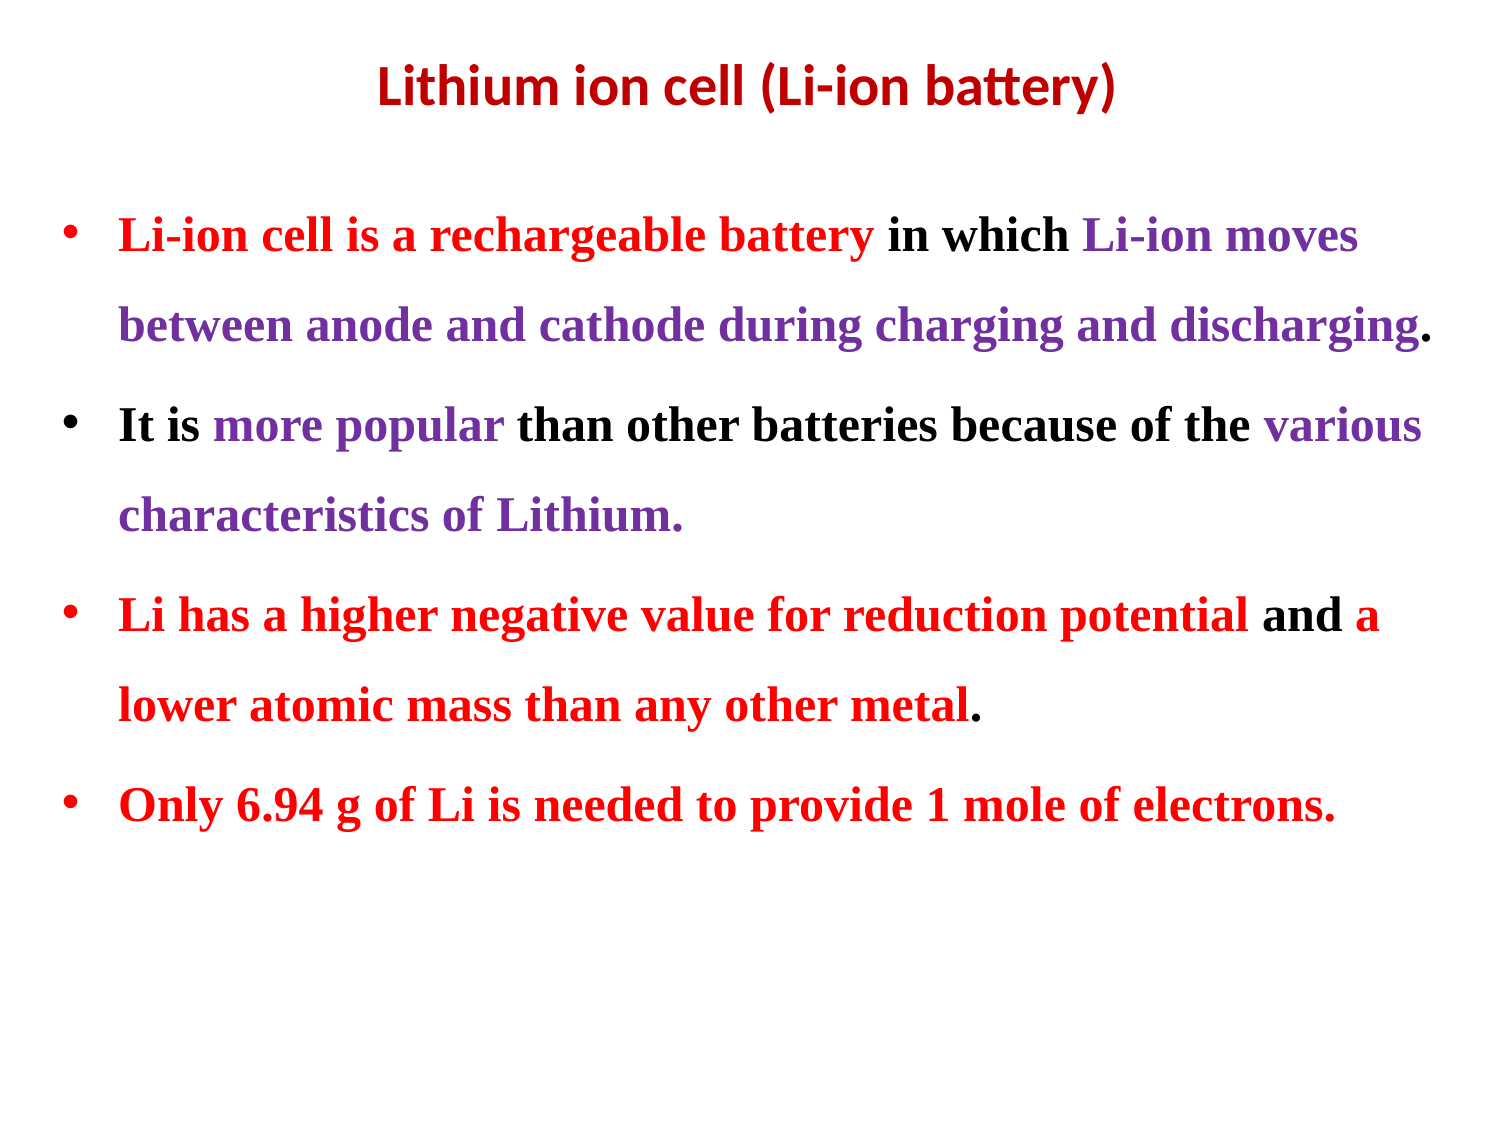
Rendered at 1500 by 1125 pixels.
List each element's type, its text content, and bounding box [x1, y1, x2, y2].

title Lithium ion cell (Li-ion battery) [70, 35, 1425, 129]
list Li-ion cell is a rechargeable battery in which Li-ion moves between anode and cathode during charging and discharging. It is more popular than other batteries because of the various characteristics of Lithium. Li has a higher negative value for reduction potential and a lower atomic mass than any other metal. Only 6.94 g of Li is needed to provide 1 mole of electrons. [46, 164, 1461, 1020]
